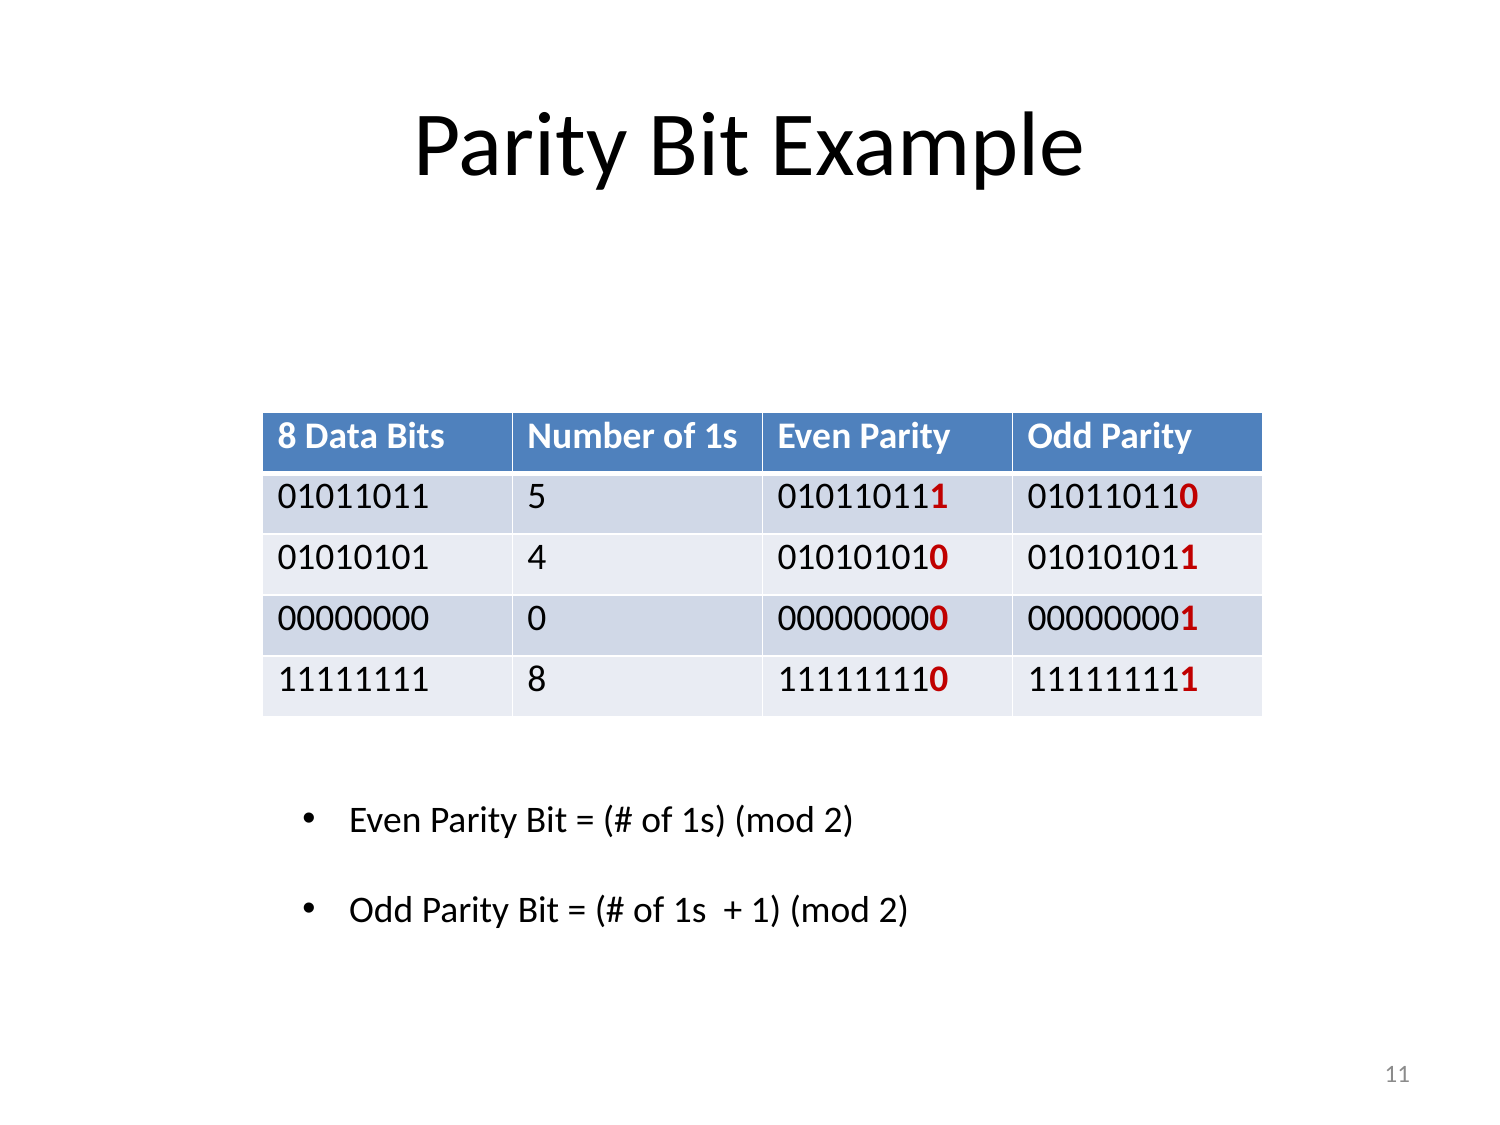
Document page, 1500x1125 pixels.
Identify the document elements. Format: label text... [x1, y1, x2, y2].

table_cell 5 [513, 476, 762, 533]
table_cell 8 [513, 657, 762, 716]
table_cell 111111110 [763, 657, 1012, 716]
table_cell 01011011 [263, 476, 512, 533]
table_cell 111111111 [1013, 657, 1262, 716]
table_cell 0 [513, 596, 762, 655]
table_cell 01010101 [263, 535, 512, 594]
table_cell 000000001 [1013, 596, 1262, 655]
table_cell 010110111 [763, 476, 1012, 533]
table_cell 4 [513, 535, 762, 594]
table_header Number of 1s [513, 413, 762, 471]
table_header Even Parity [763, 413, 1012, 471]
title Parity Bit Example [75, 45, 1425, 233]
slide_number 11 [1074, 1042, 1425, 1103]
table_cell 010101011 [1013, 535, 1262, 594]
table_cell 010101010 [763, 535, 1012, 594]
table_cell 010110110 [1013, 476, 1262, 533]
table_header 8 Data Bits [263, 413, 512, 471]
table_cell 000000000 [763, 596, 1012, 655]
table_cell 00000000 [263, 596, 512, 655]
table_header Odd Parity [1013, 413, 1262, 471]
table_cell 11111111 [263, 657, 512, 716]
text_box Even Parity Bit = (# of 1s) (mod 2) Odd Parity Bit = (# of 1s + 1) (mod 2) [287, 787, 1213, 983]
